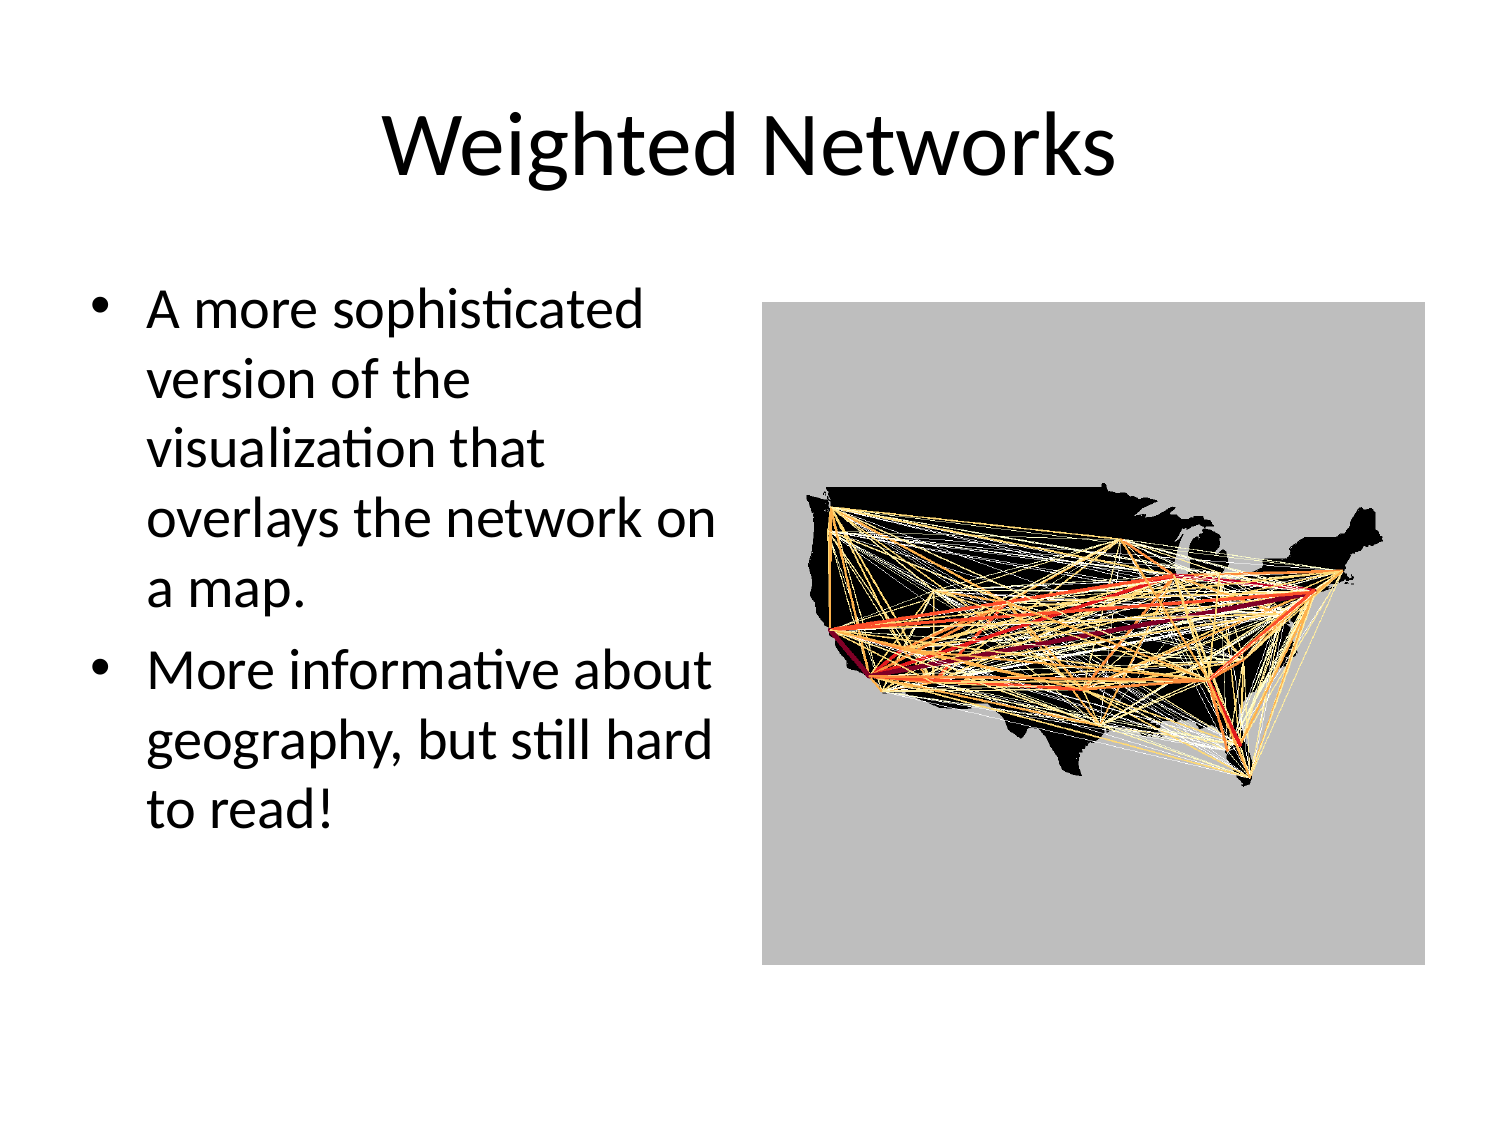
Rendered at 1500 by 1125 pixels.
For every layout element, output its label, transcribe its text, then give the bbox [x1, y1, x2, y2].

list A more sophisticated version of the visualization that overlays the network on a map. More informative about geography, but still hard to read! [75, 262, 738, 1005]
title Weighted Networks [75, 45, 1425, 233]
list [762, 262, 1426, 1006]
